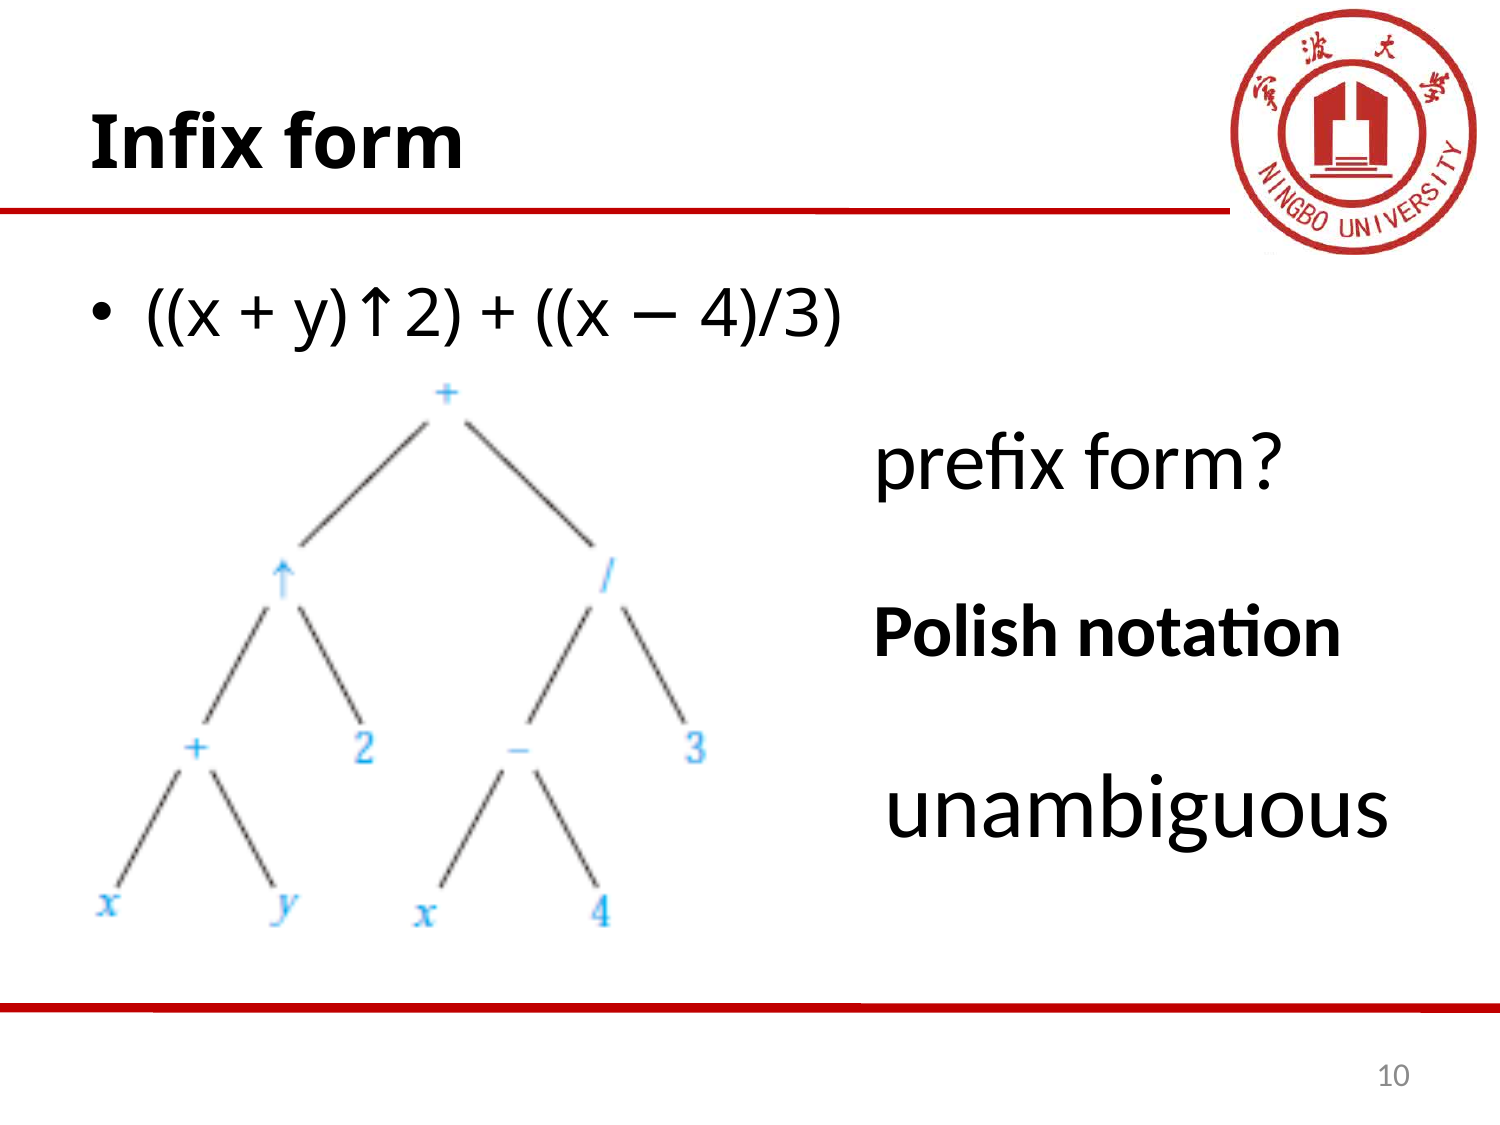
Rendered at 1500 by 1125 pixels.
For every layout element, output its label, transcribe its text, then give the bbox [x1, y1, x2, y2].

picture [58, 374, 739, 967]
slide_number 10 [1074, 1042, 1425, 1103]
picture [1230, 8, 1477, 255]
text_box unambiguous [869, 738, 1407, 863]
text_box prefix form? [858, 398, 1301, 514]
text_box Polish notation [858, 574, 1358, 679]
list ((x + y)↑2) + ((x − 4)/3) [75, 262, 1425, 1005]
title Infix form [75, 45, 1425, 233]
